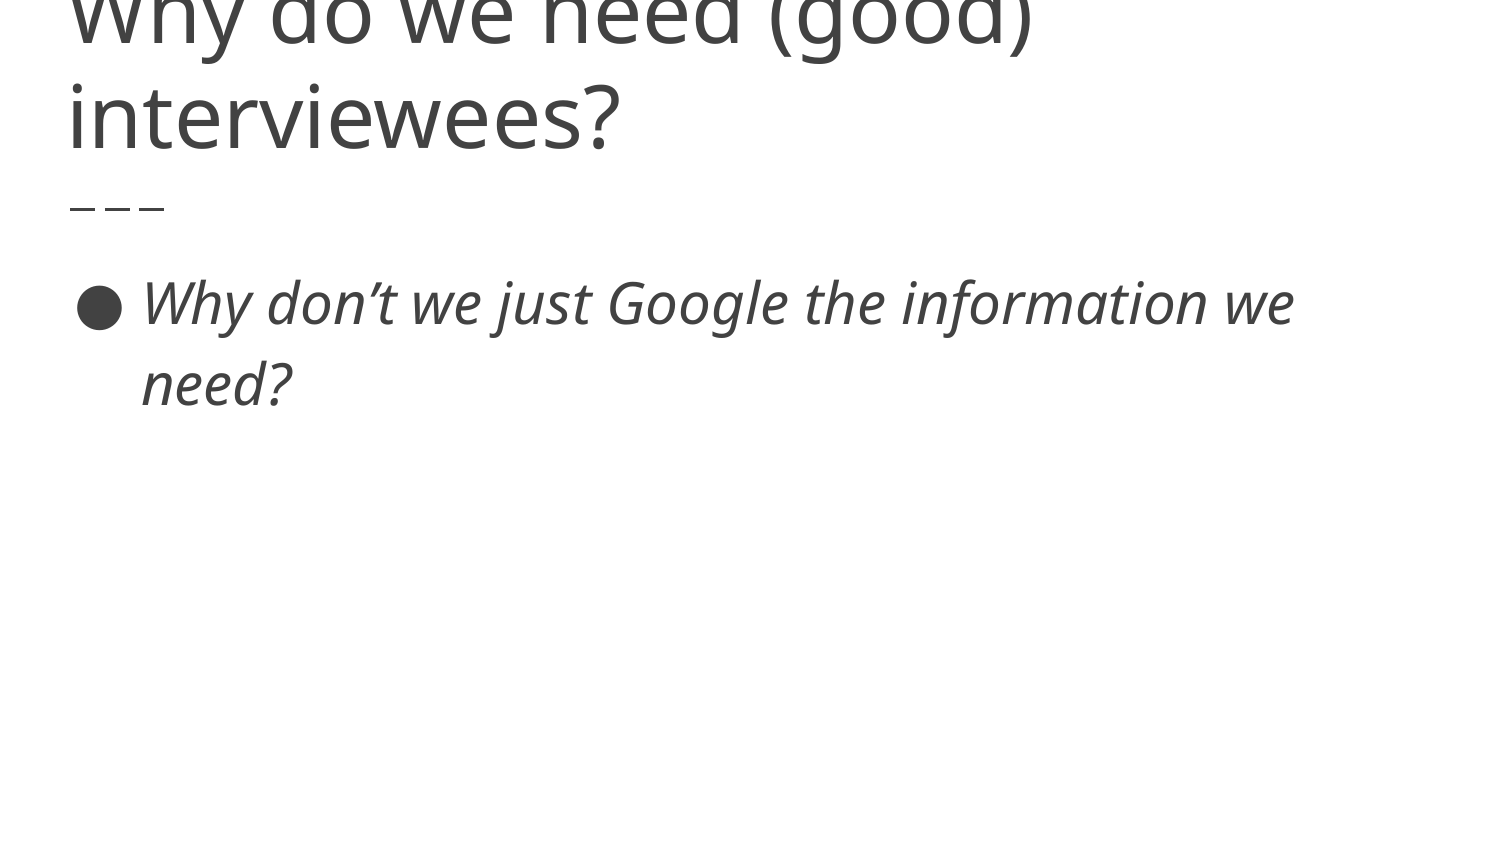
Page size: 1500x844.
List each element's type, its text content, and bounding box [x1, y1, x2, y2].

list Why don’t we just Google the information we need? [51, 240, 1449, 750]
title Why do we need (good) interviewees? [51, 61, 1449, 182]
